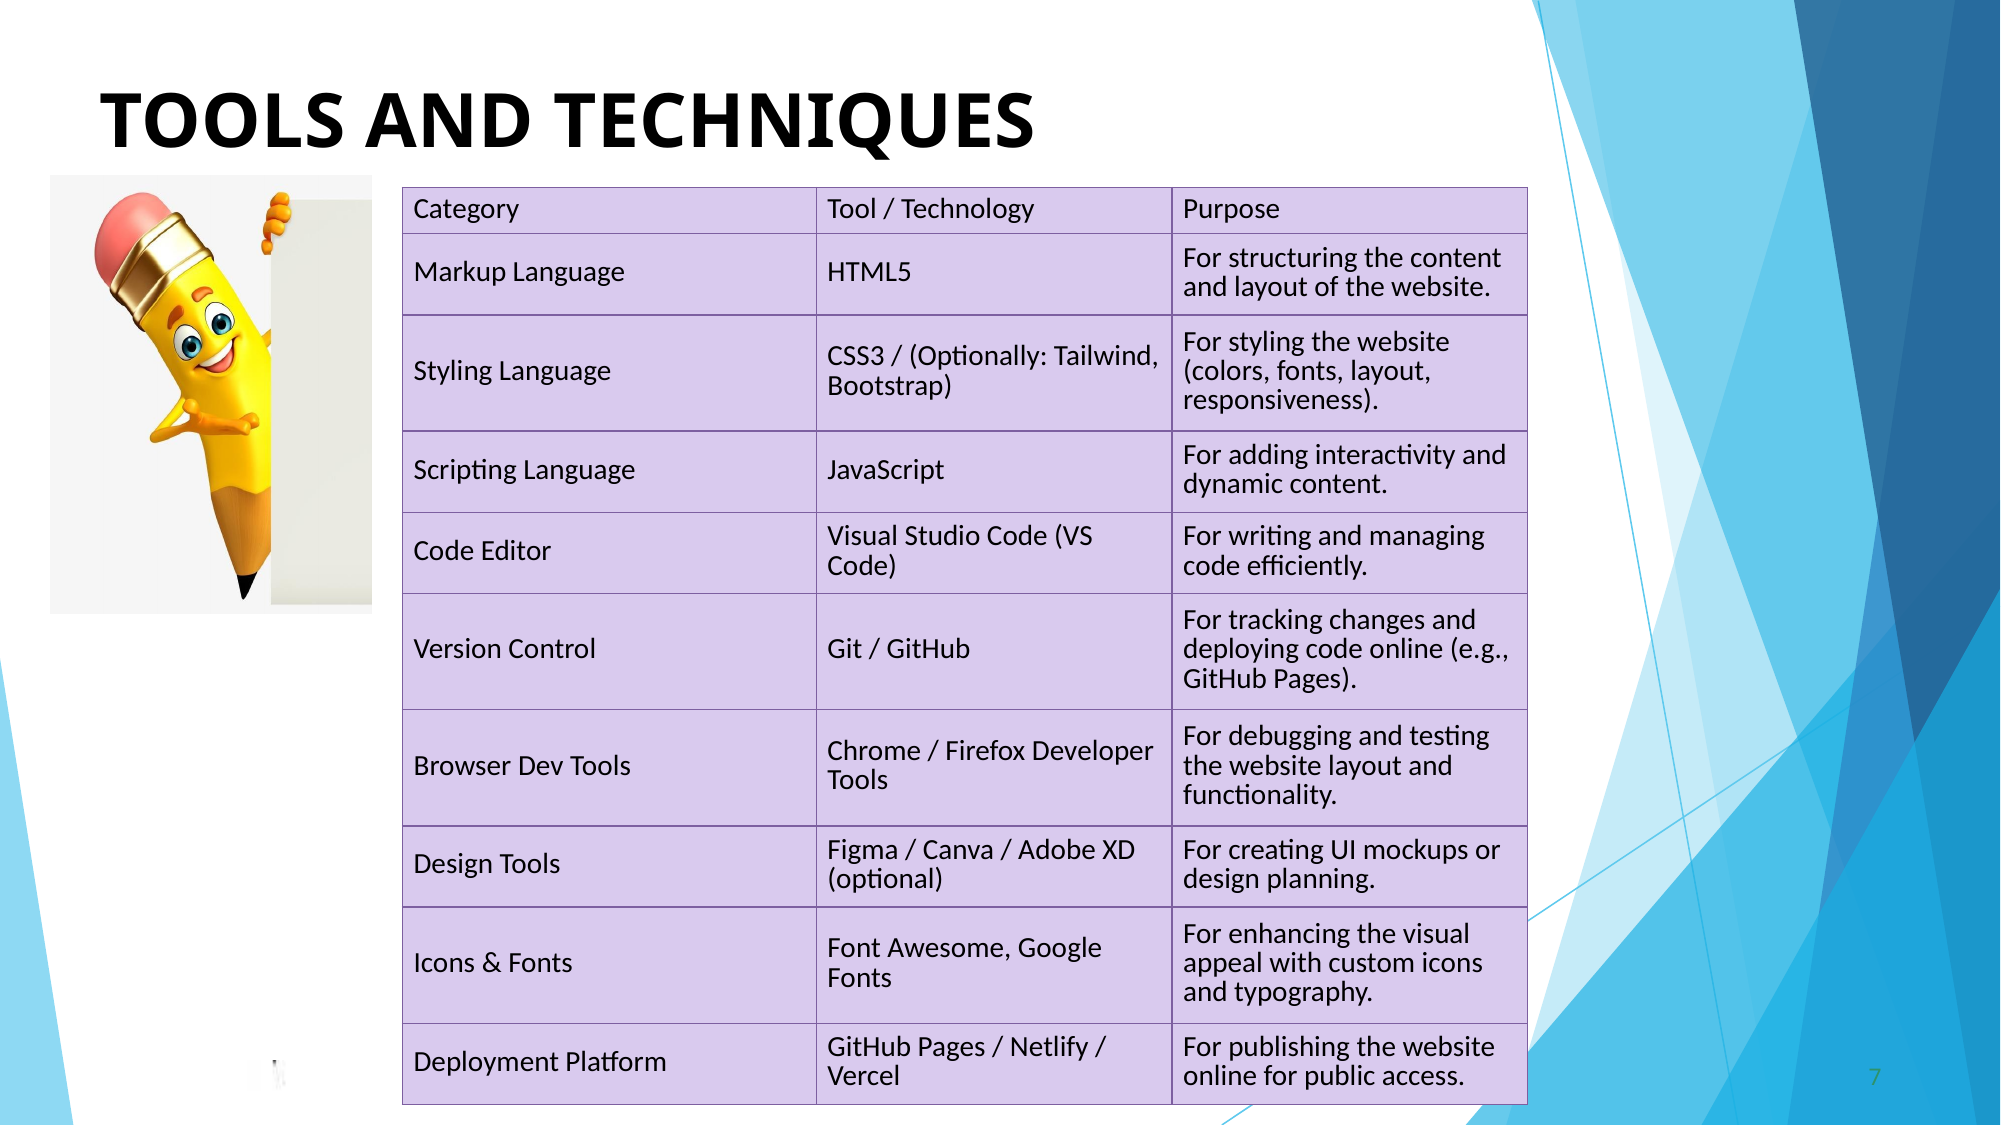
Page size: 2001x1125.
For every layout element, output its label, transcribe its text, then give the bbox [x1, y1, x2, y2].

title TOOLS AND TECHNIQUES [97, 70, 1700, 261]
table_cell For tracking changes and deploying code online (e.g., GitHub Pages). [1173, 594, 1527, 709]
table_cell HTML5 [817, 234, 1171, 314]
picture [50, 175, 372, 614]
table_cell Chrome / Firefox Developer Tools [817, 710, 1171, 825]
table_cell Visual Studio Code (VS Code) [817, 513, 1171, 593]
picture [110, 1060, 463, 1094]
table_cell Icons & Fonts [403, 908, 816, 1023]
table_cell Font Awesome, Google Fonts [817, 908, 1171, 1023]
table_header Purpose [1173, 188, 1527, 233]
table_cell Figma / Canva / Adobe XD (optional) [817, 827, 1171, 906]
table_cell Code Editor [403, 513, 816, 593]
table_cell GitHub Pages / Netlify / Vercel [817, 1024, 1171, 1104]
table_cell Styling Language [403, 316, 816, 430]
table_cell Version Control [403, 594, 816, 709]
table_cell For enhancing the visual appeal with custom icons and typography. [1173, 908, 1527, 1023]
table_cell JavaScript [817, 432, 1171, 512]
slide_number 7 [1862, 1061, 1888, 1125]
table_cell For creating UI mockups or design planning. [1173, 827, 1527, 906]
table_header Category [403, 188, 816, 233]
table_cell Scripting Language [403, 432, 816, 512]
table_cell For styling the website (colors, fonts, layout, responsiveness). [1173, 316, 1527, 430]
table_cell For adding interactivity and dynamic content. [1173, 432, 1527, 512]
table_cell For publishing the website online for public access. [1173, 1024, 1527, 1104]
table_cell For writing and managing code efficiently. [1173, 513, 1527, 593]
table_cell Deployment Platform [403, 1024, 816, 1104]
table_cell For structuring the content and layout of the website. [1173, 234, 1527, 314]
table_cell CSS3 / (Optionally: Tailwind, Bootstrap) [817, 316, 1171, 430]
table_cell For debugging and testing the website layout and functionality. [1173, 710, 1527, 825]
table_cell Design Tools [403, 827, 816, 906]
table_cell Markup Language [403, 234, 816, 314]
table_cell Git / GitHub [817, 594, 1171, 709]
table_cell Browser Dev Tools [403, 710, 816, 825]
table_header Tool / Technology [817, 188, 1171, 233]
